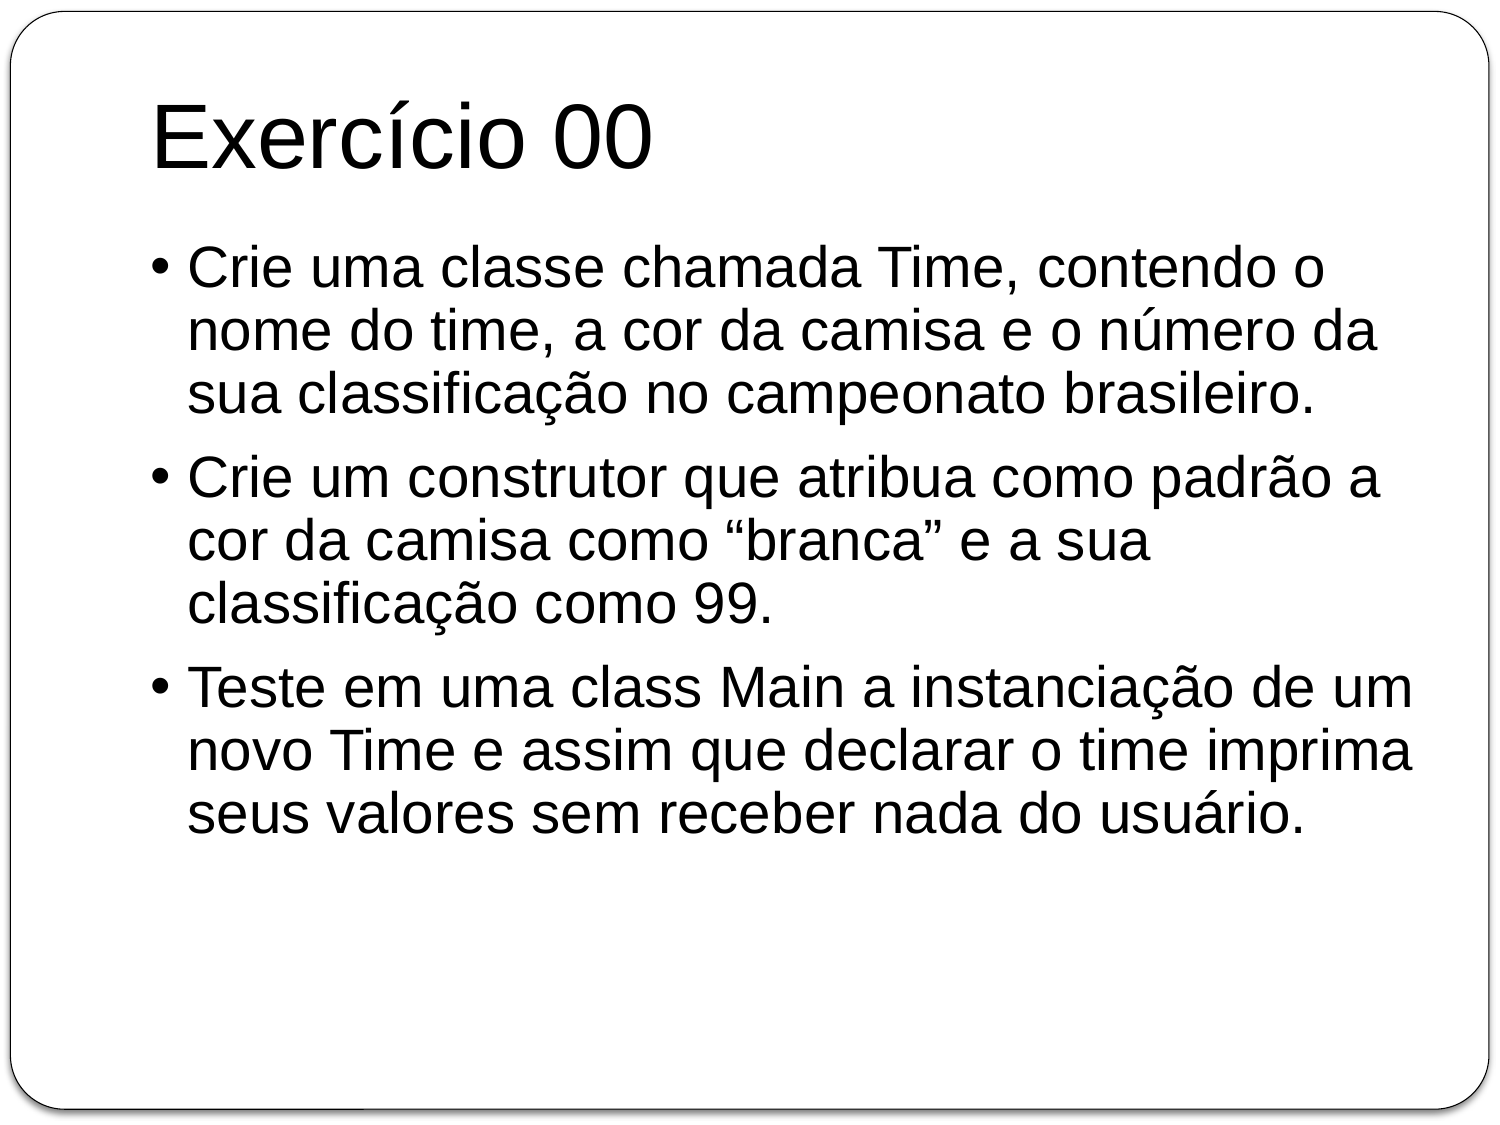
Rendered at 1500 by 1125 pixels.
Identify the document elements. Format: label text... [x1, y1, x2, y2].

subtitle Crie uma classe chamada Time, contendo o nome do time, a cor da camisa e o número da sua classificação no campeonato brasileiro. Crie um construtor que atribua como padrão a cor da camisa como “branca” e a sua classificação como 99. Teste em uma class Main a instanciação de um novo Time e assim que declarar o time imprima seus valores sem receber nada do usuário. [150, 237, 1425, 988]
title Exercício 00 [150, 45, 1425, 233]
